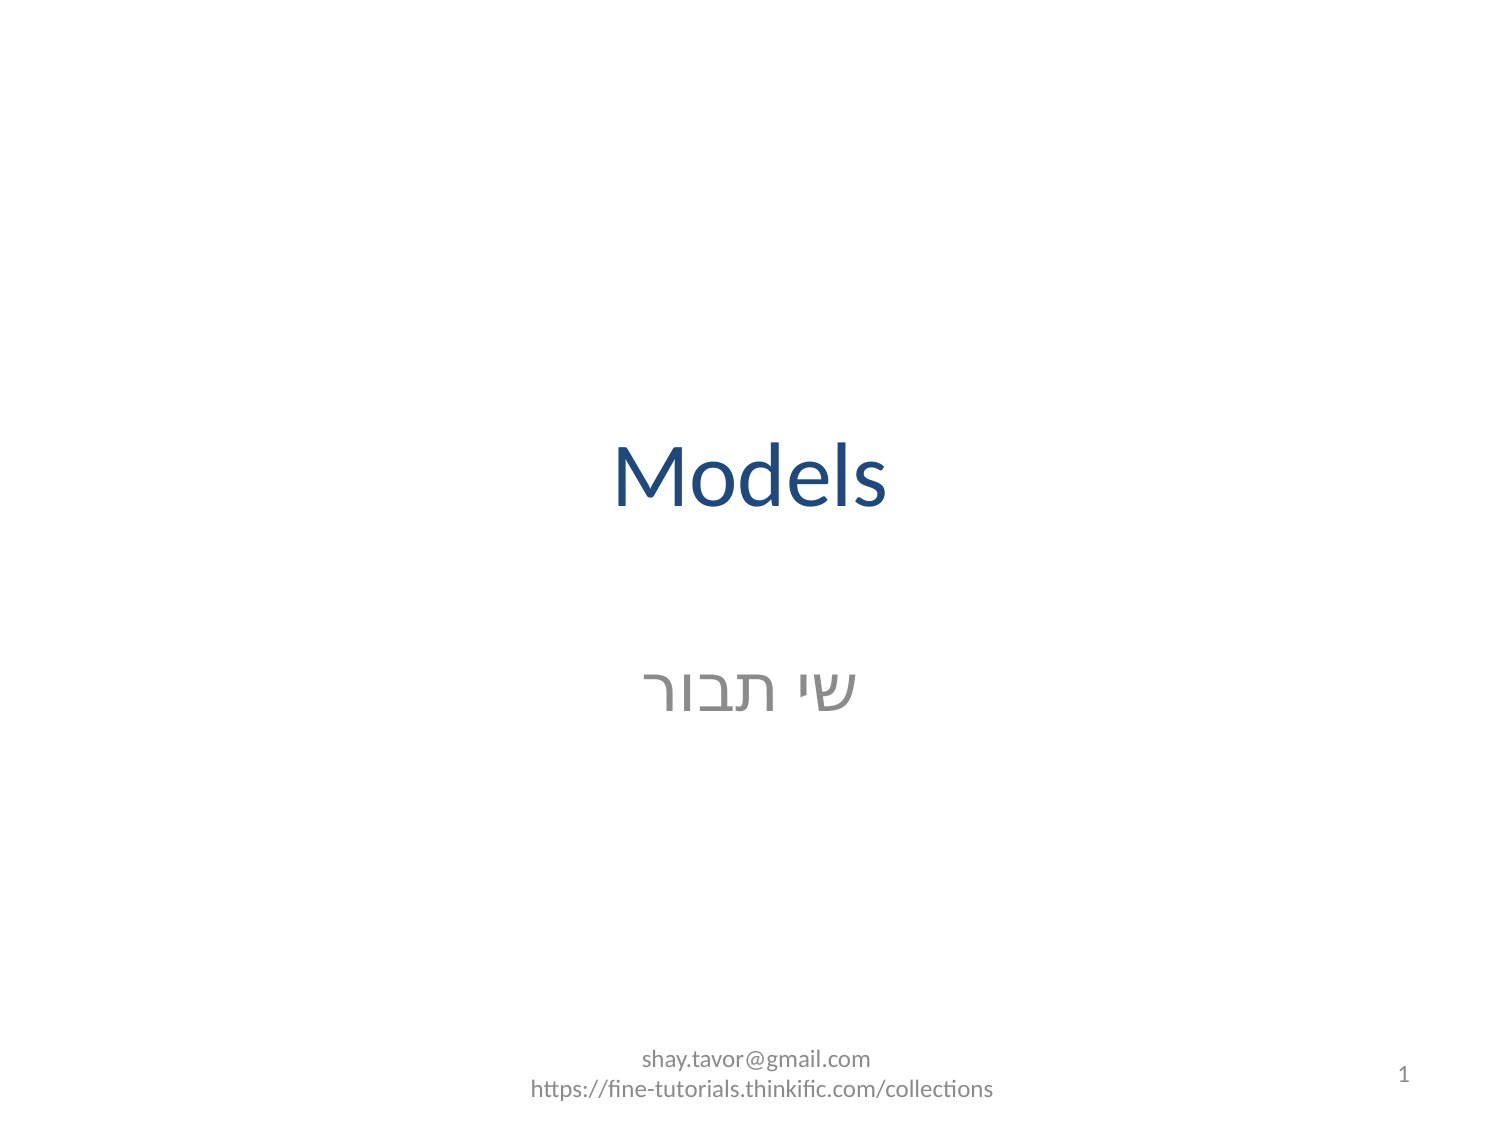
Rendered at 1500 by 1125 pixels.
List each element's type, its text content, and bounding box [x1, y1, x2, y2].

slide_number 1 [1074, 1042, 1425, 1103]
footer shay.tavor@gmail.com https://fine-tutorials.thinkific.com/collections [512, 1042, 1013, 1103]
subtitle שי תבור [225, 637, 1275, 925]
title Models [112, 349, 1388, 591]
